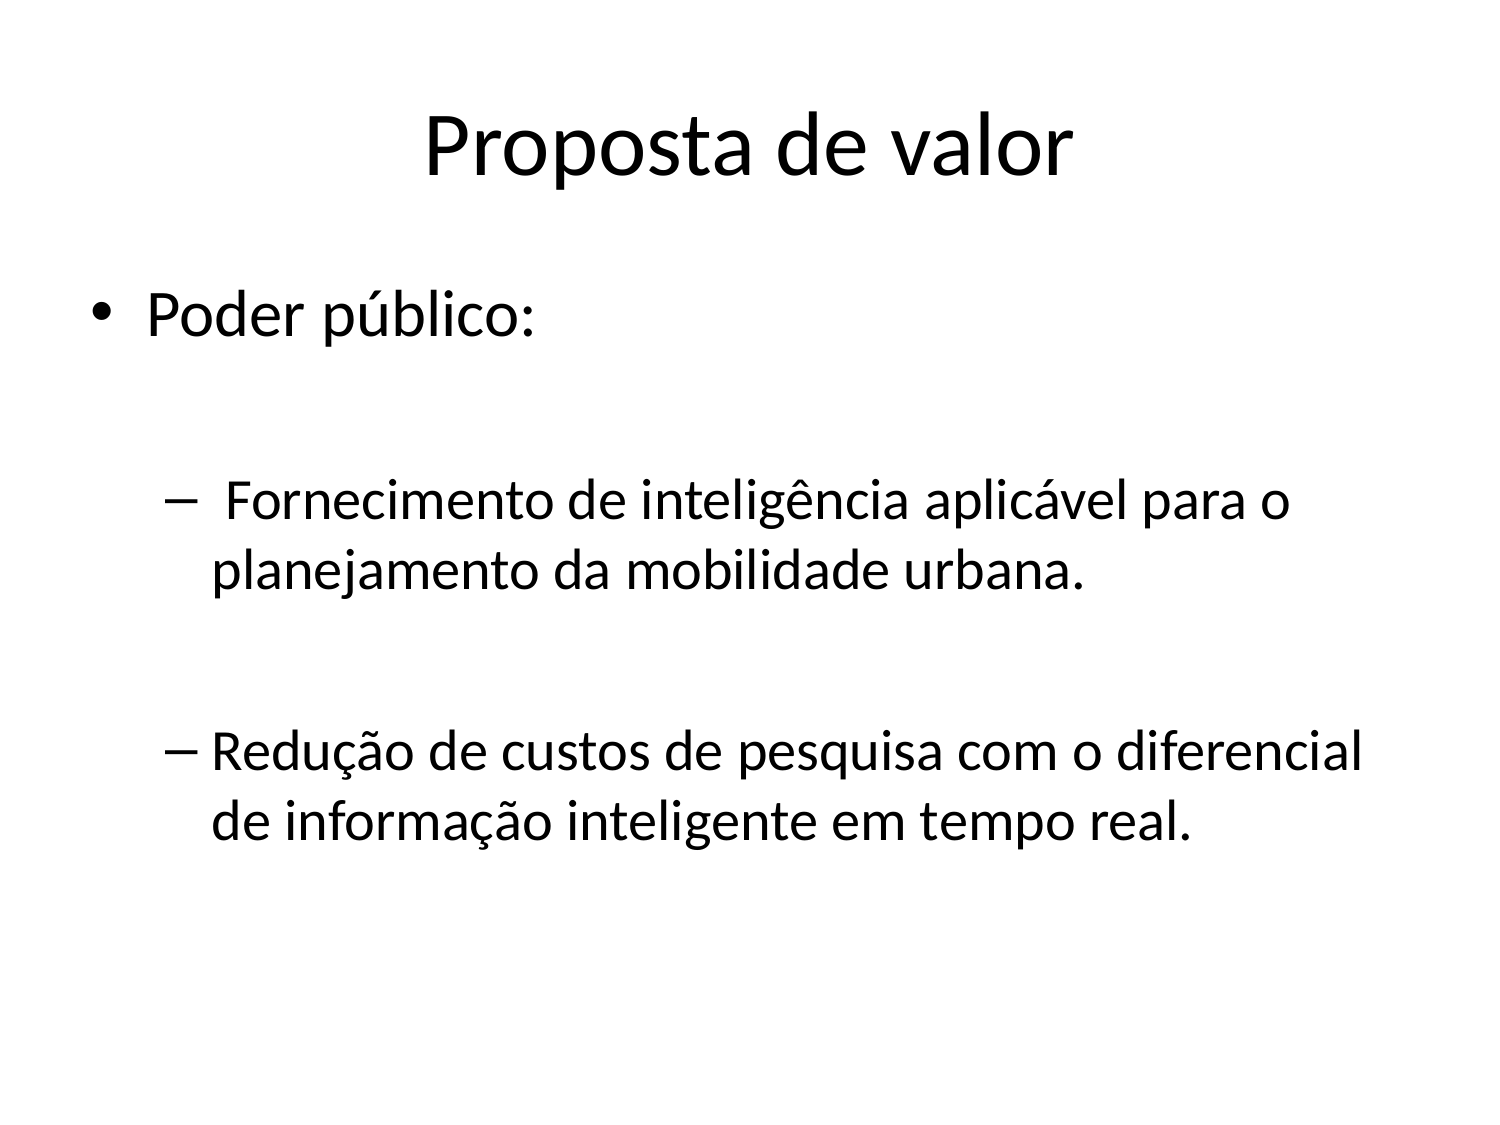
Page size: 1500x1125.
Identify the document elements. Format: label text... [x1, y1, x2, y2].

title Proposta de valor [75, 45, 1425, 233]
list Poder público: Fornecimento de inteligência aplicável para o planejamento da mobilidade urbana. Redução de custos de pesquisa com o diferencial de informação inteligente em tempo real. [75, 262, 1425, 1005]
